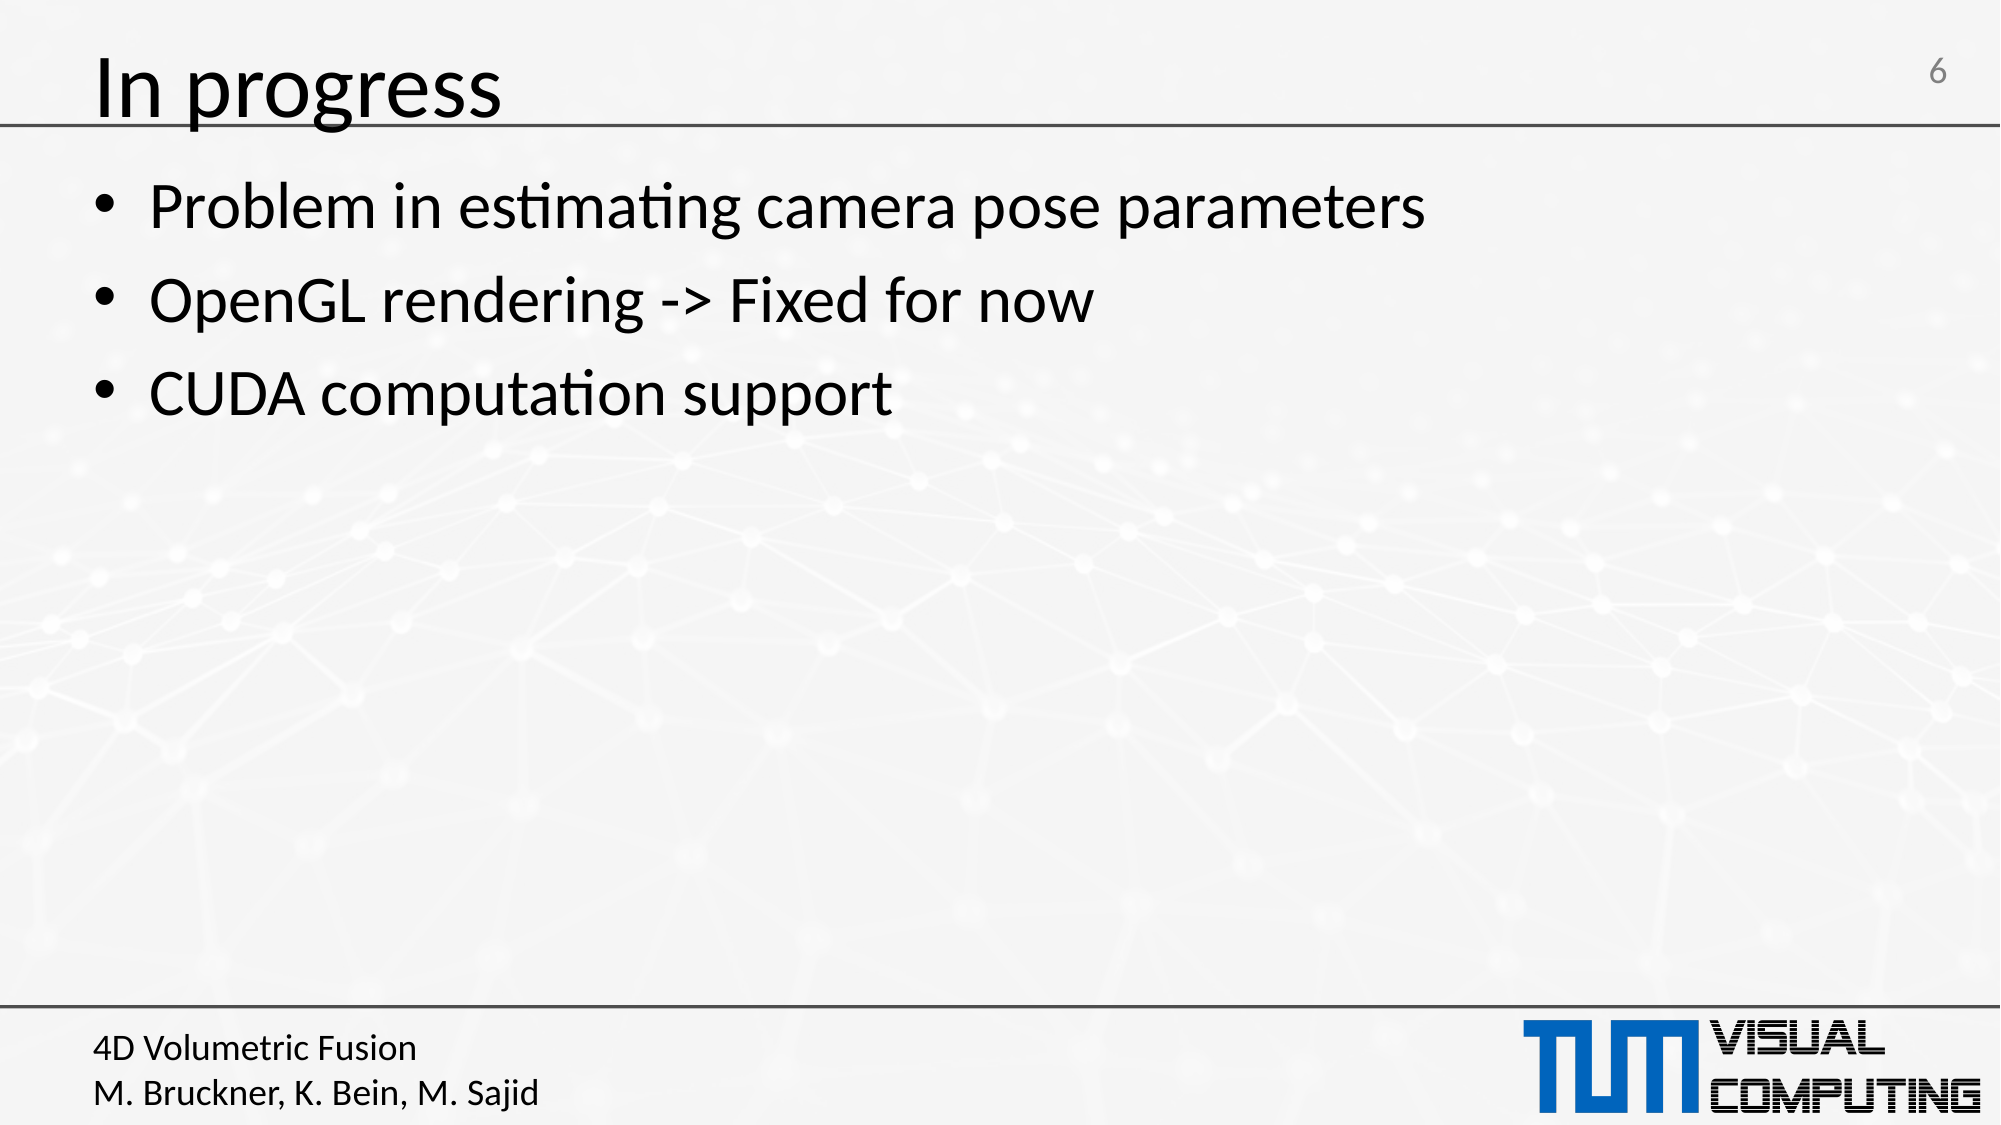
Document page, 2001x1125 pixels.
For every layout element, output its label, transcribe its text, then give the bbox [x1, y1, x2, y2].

title In progress [78, 0, 1510, 143]
picture [1523, 1018, 1983, 1117]
list Problem in estimating camera pose parameters OpenGL rendering -> Fixed for now CUDA computation support [78, 154, 1925, 968]
